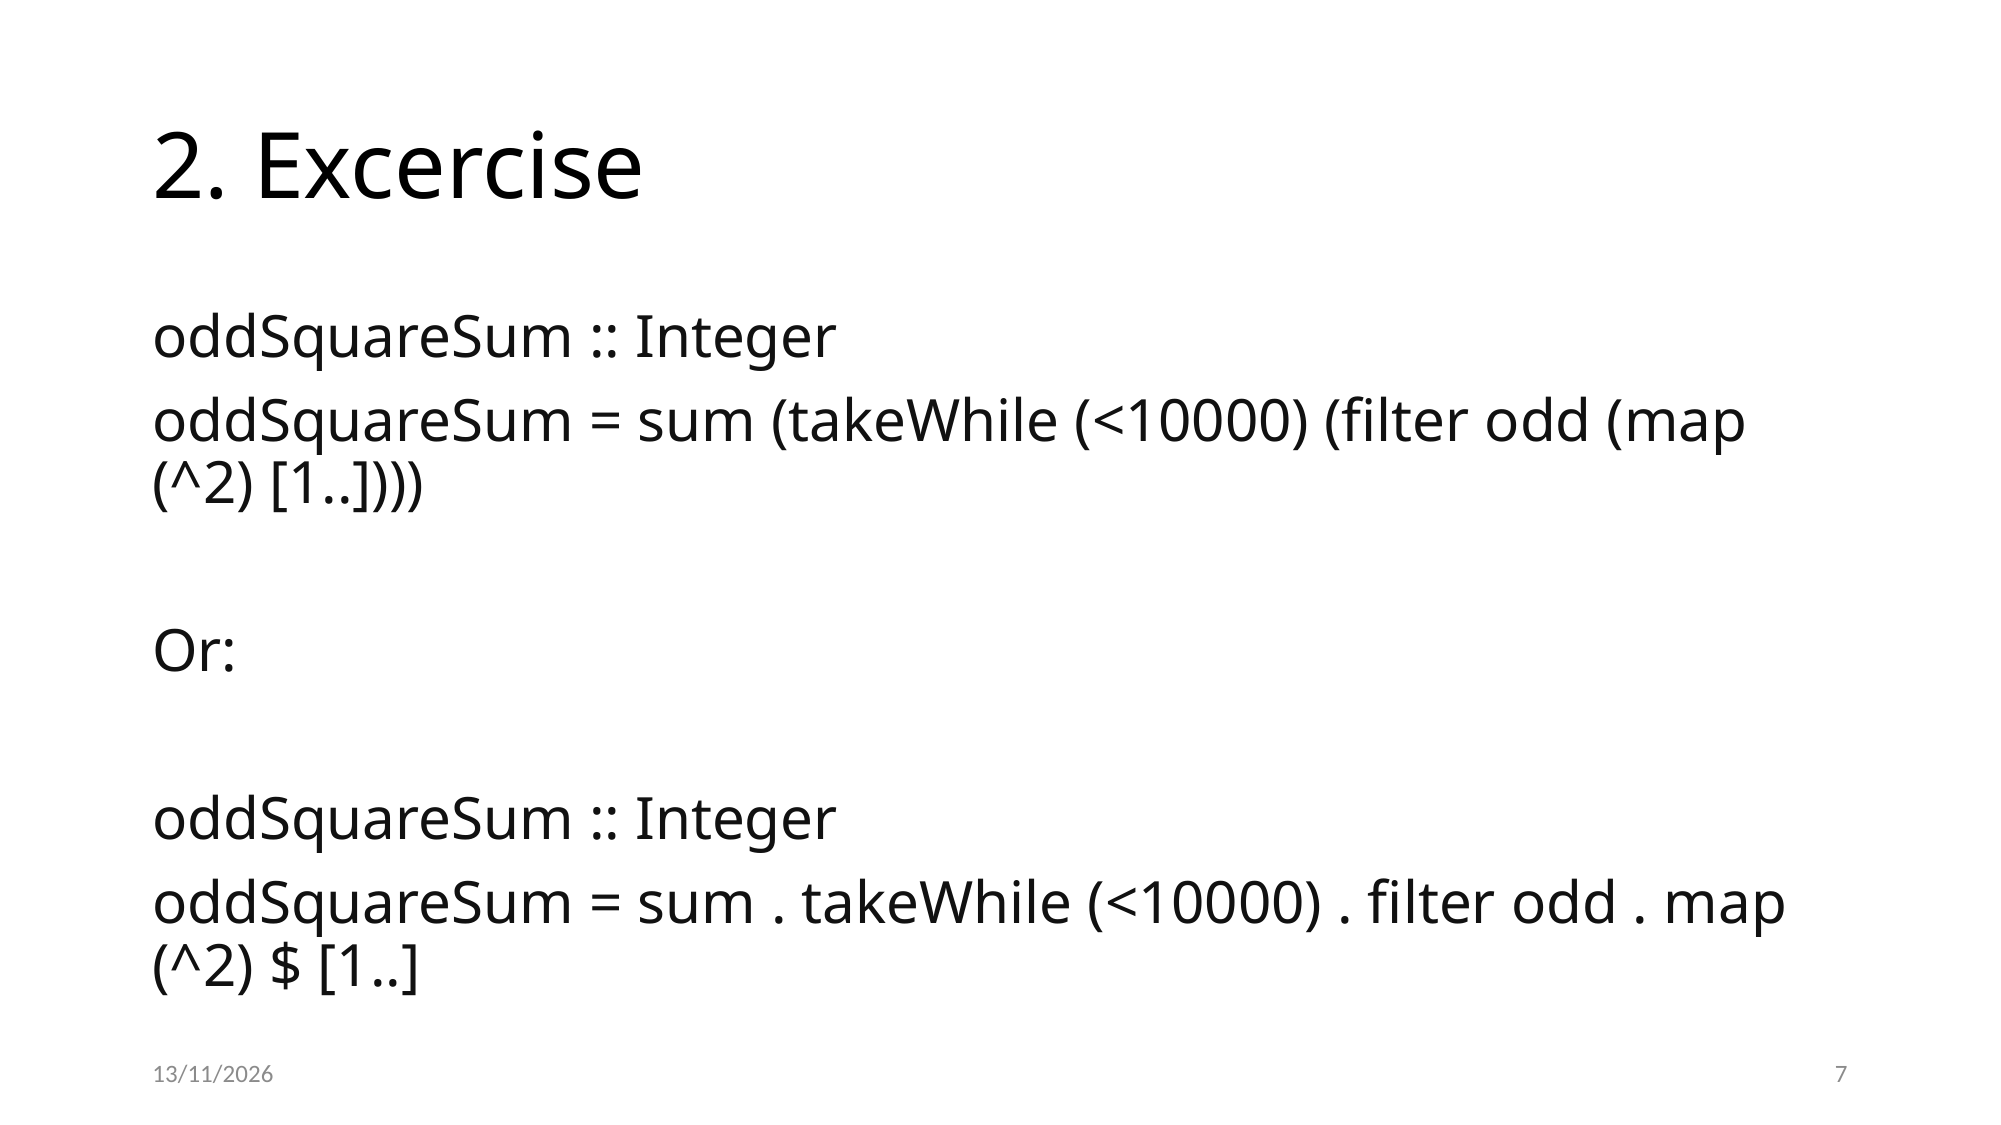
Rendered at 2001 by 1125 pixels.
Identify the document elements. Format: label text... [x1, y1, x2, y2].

title 2. Excercise [137, 59, 1863, 278]
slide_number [137, 1042, 588, 1103]
slide_number 7 [1412, 1042, 1863, 1103]
list oddSquareSum :: Integer oddSquareSum = sum (takeWhile (<10000) (filter odd (map (^2) [1..]))) Or: oddSquareSum :: Integer oddSquareSum = sum . takeWhile (<10000) . filter odd . map (^2) $ [1..] [137, 299, 1863, 1014]
